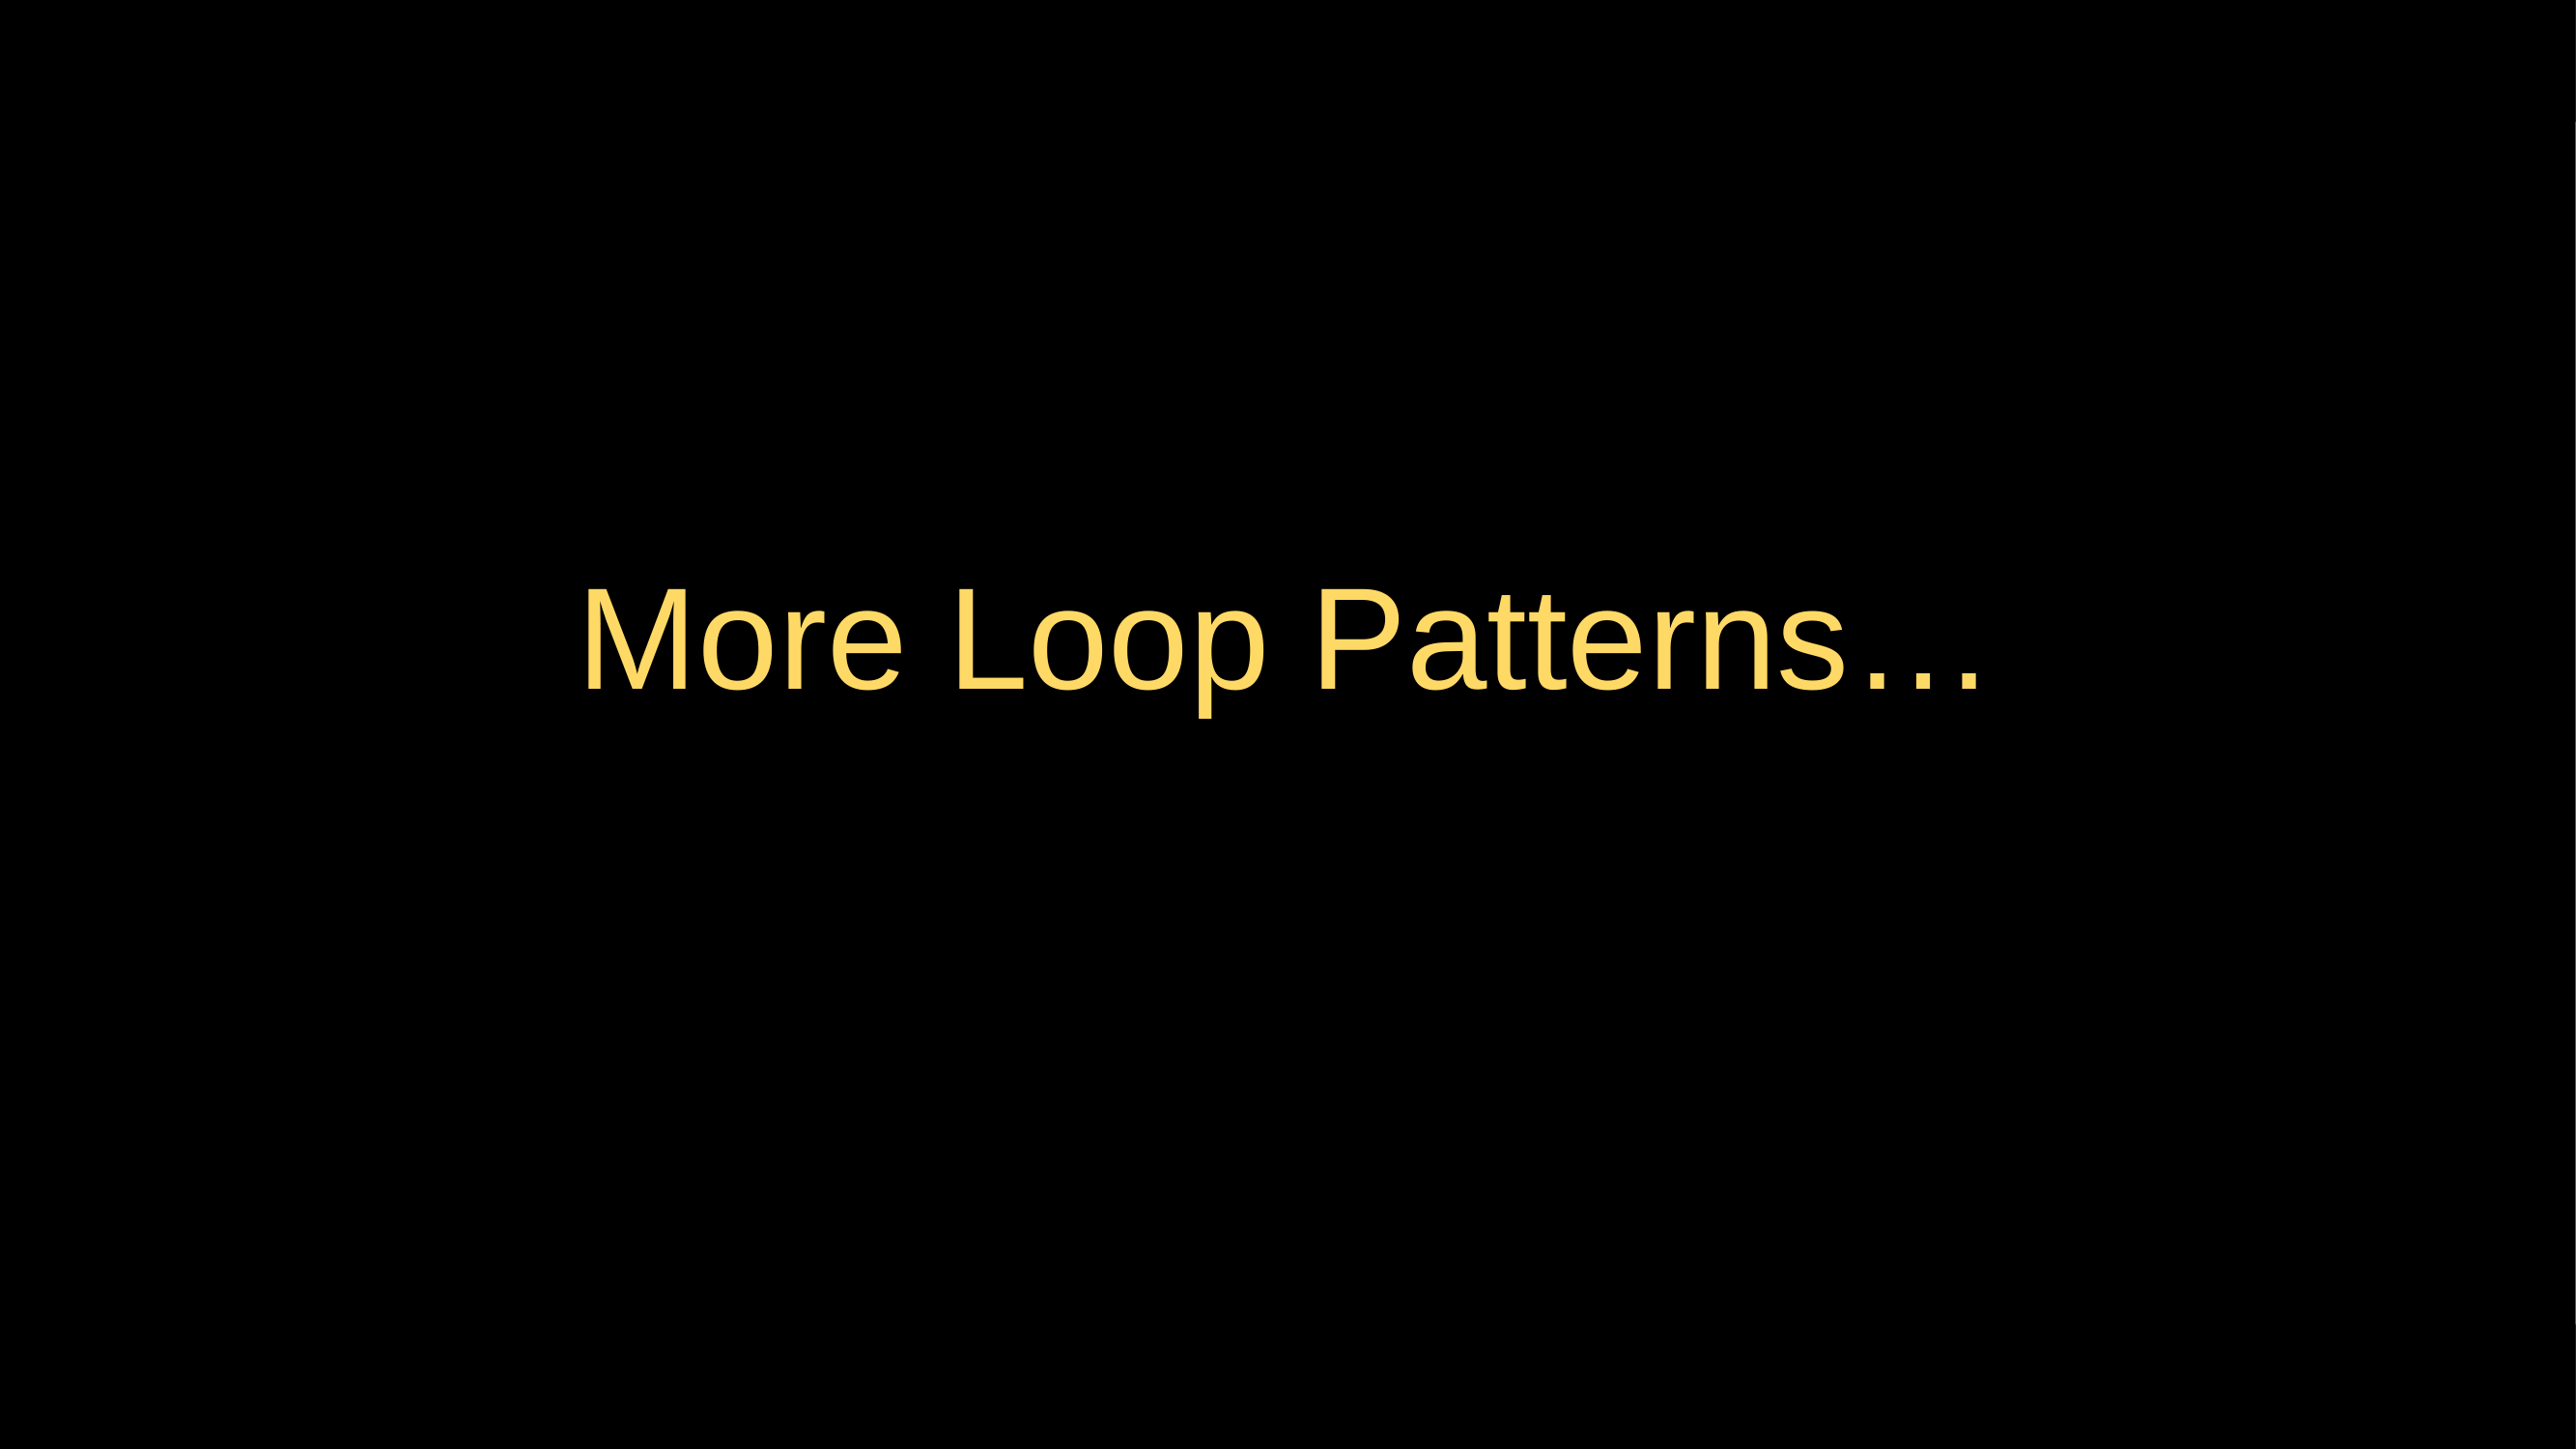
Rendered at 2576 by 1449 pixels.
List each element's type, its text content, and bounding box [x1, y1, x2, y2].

title More Loop Patterns… [183, 243, 2391, 733]
